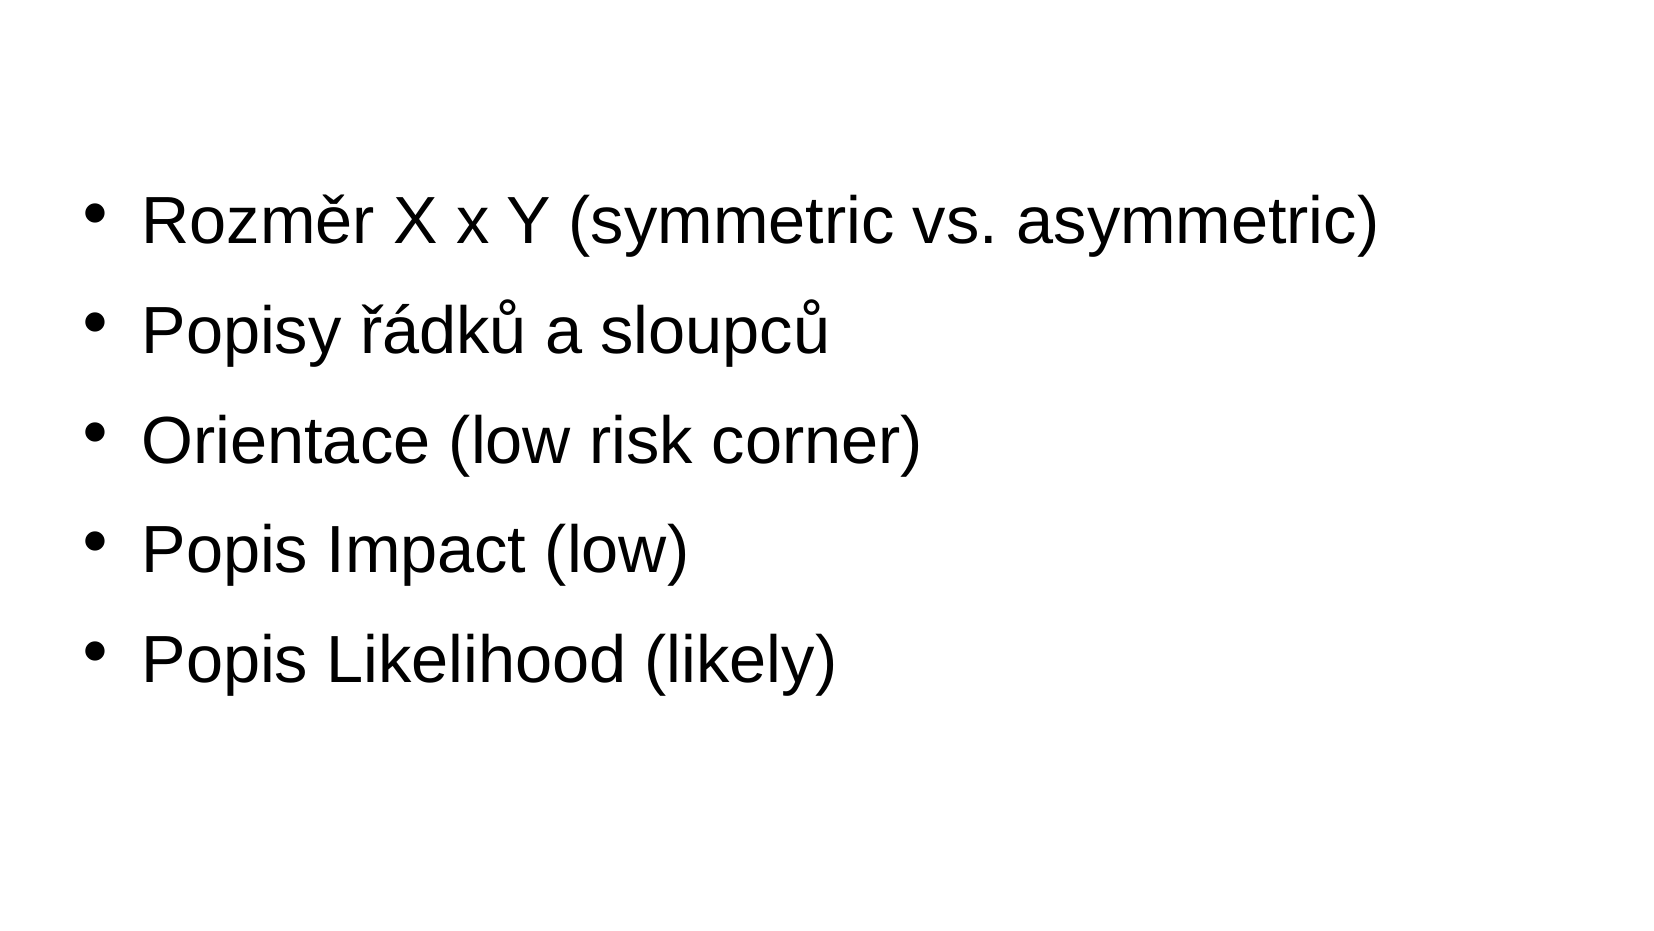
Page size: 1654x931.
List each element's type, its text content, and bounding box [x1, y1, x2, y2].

text_box Rozměr X x Y (symmetric vs. asymmetric) Popisy řádků a sloupců Orientace (low risk corner) Popis Impact (low) Popis Likelihood (likely) [82, 177, 1595, 886]
